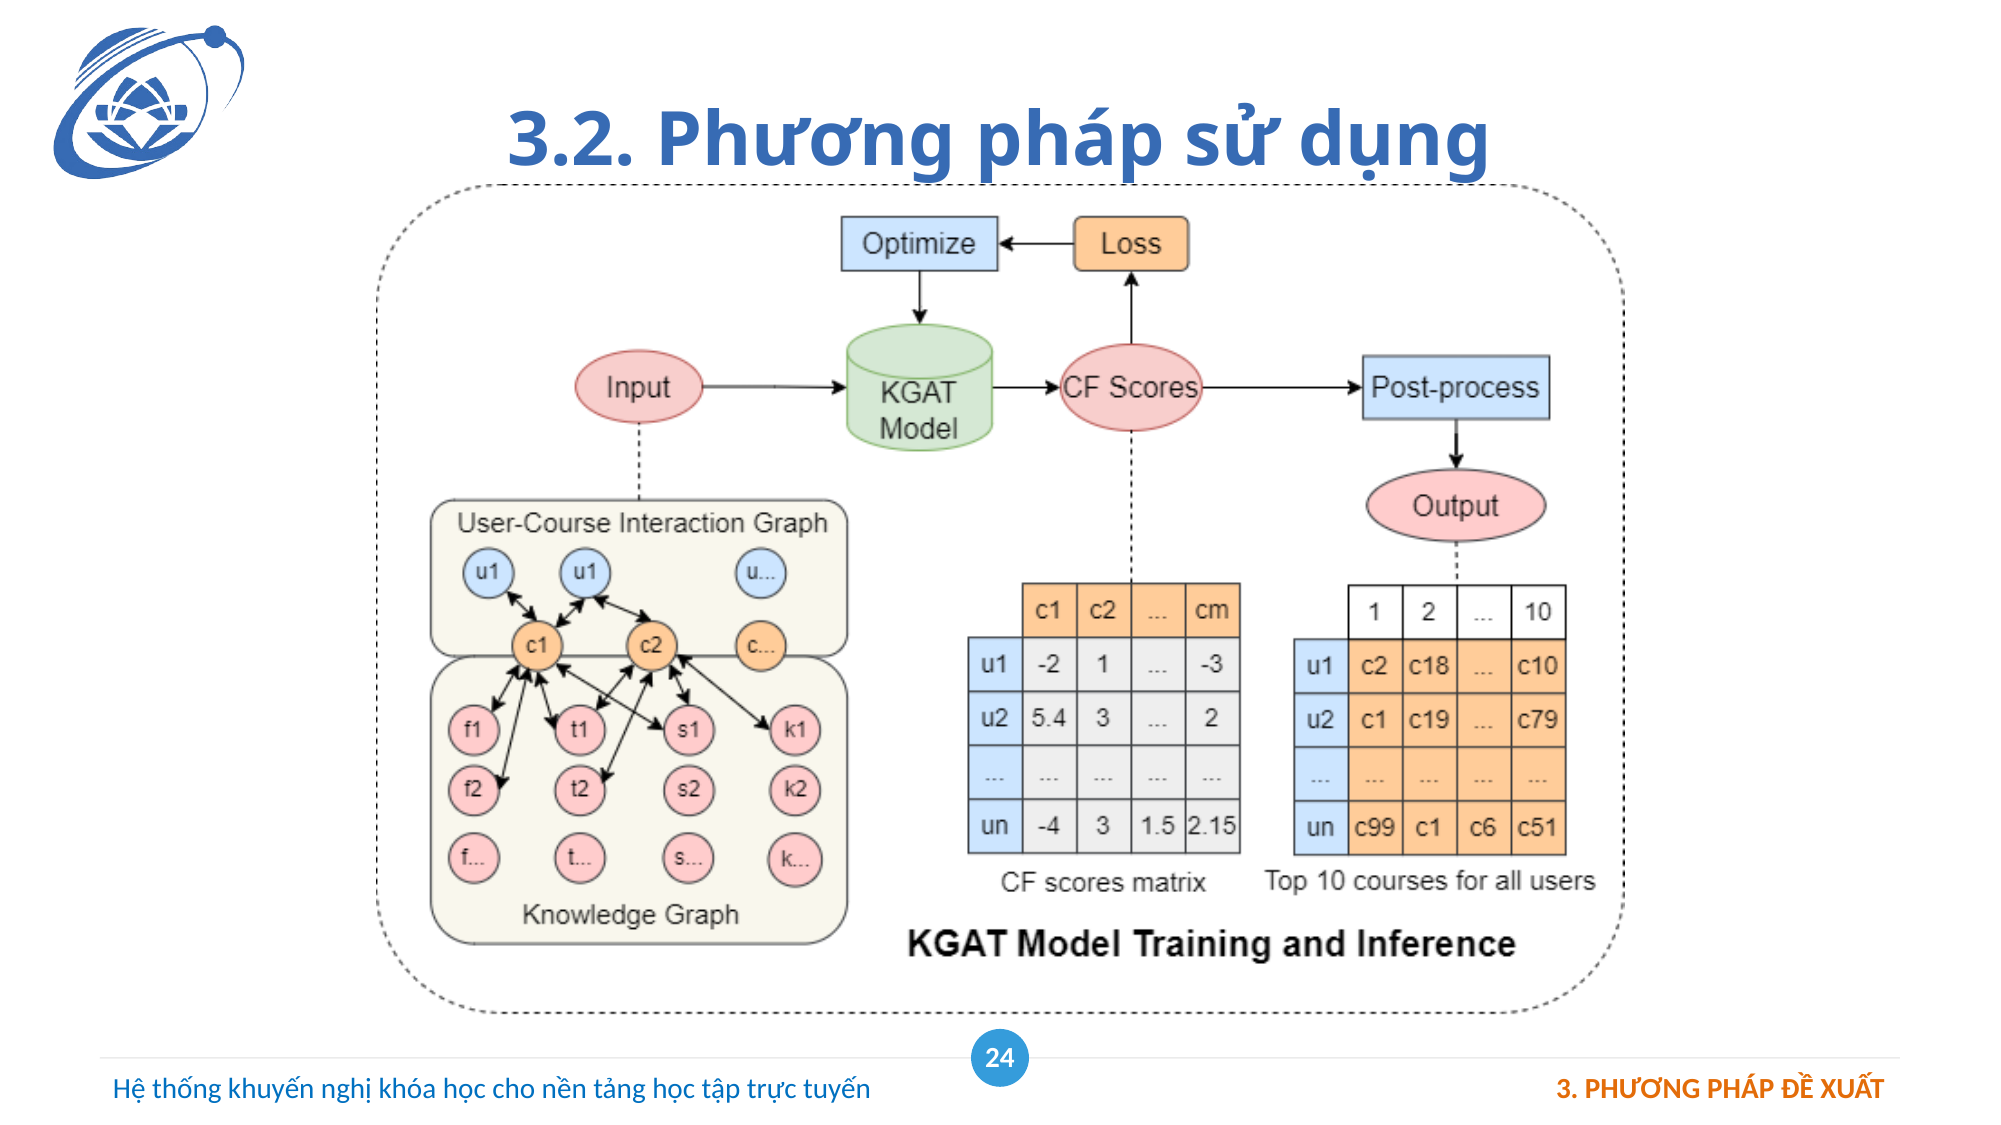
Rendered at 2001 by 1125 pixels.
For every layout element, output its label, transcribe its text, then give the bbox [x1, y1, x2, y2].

slide_number ‹#› [957, 1024, 1043, 1088]
text_box 3.2. Phương pháp sử dụng [193, 46, 1807, 207]
picture [52, 24, 246, 185]
text_box Hệ thống khuyến nghị khóa học cho nền tảng học tập trực tuyến [97, 1062, 988, 1113]
picture [376, 184, 1625, 1017]
text_box 3. PHƯƠNG PHÁP ĐỀ XUẤT [1042, 1062, 1900, 1113]
